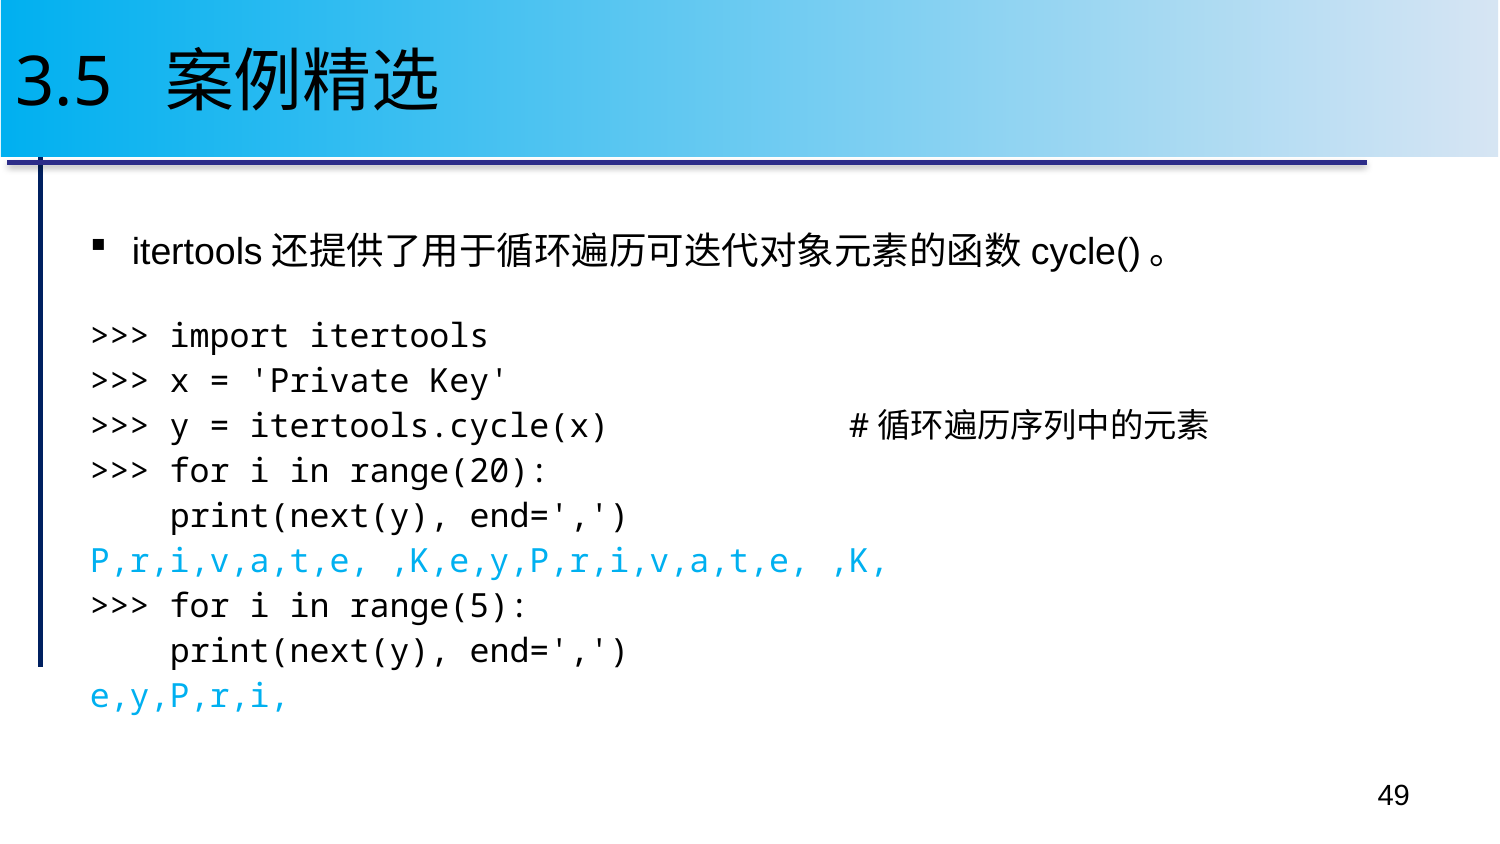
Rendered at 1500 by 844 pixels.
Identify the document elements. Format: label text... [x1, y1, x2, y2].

slide_number 49 [1074, 768, 1426, 828]
title 3.5 案例精选 [0, 0, 1499, 157]
list itertools还提供了用于循环遍历可迭代对象元素的函数cycle()。 >>> import itertools >>> x = 'Private Key' >>> y = itertools.cycle(x) #循环遍历序列中的元素 >>> for i in range(20): print(next(y), end=',') P,r,i,v,a,t,e, ,K,e,y,P,r,i,v,a,t,e, ,K, >>> for i in range(5): print(next(y), end=',') e,y,P,r,i, [74, 196, 1426, 755]
